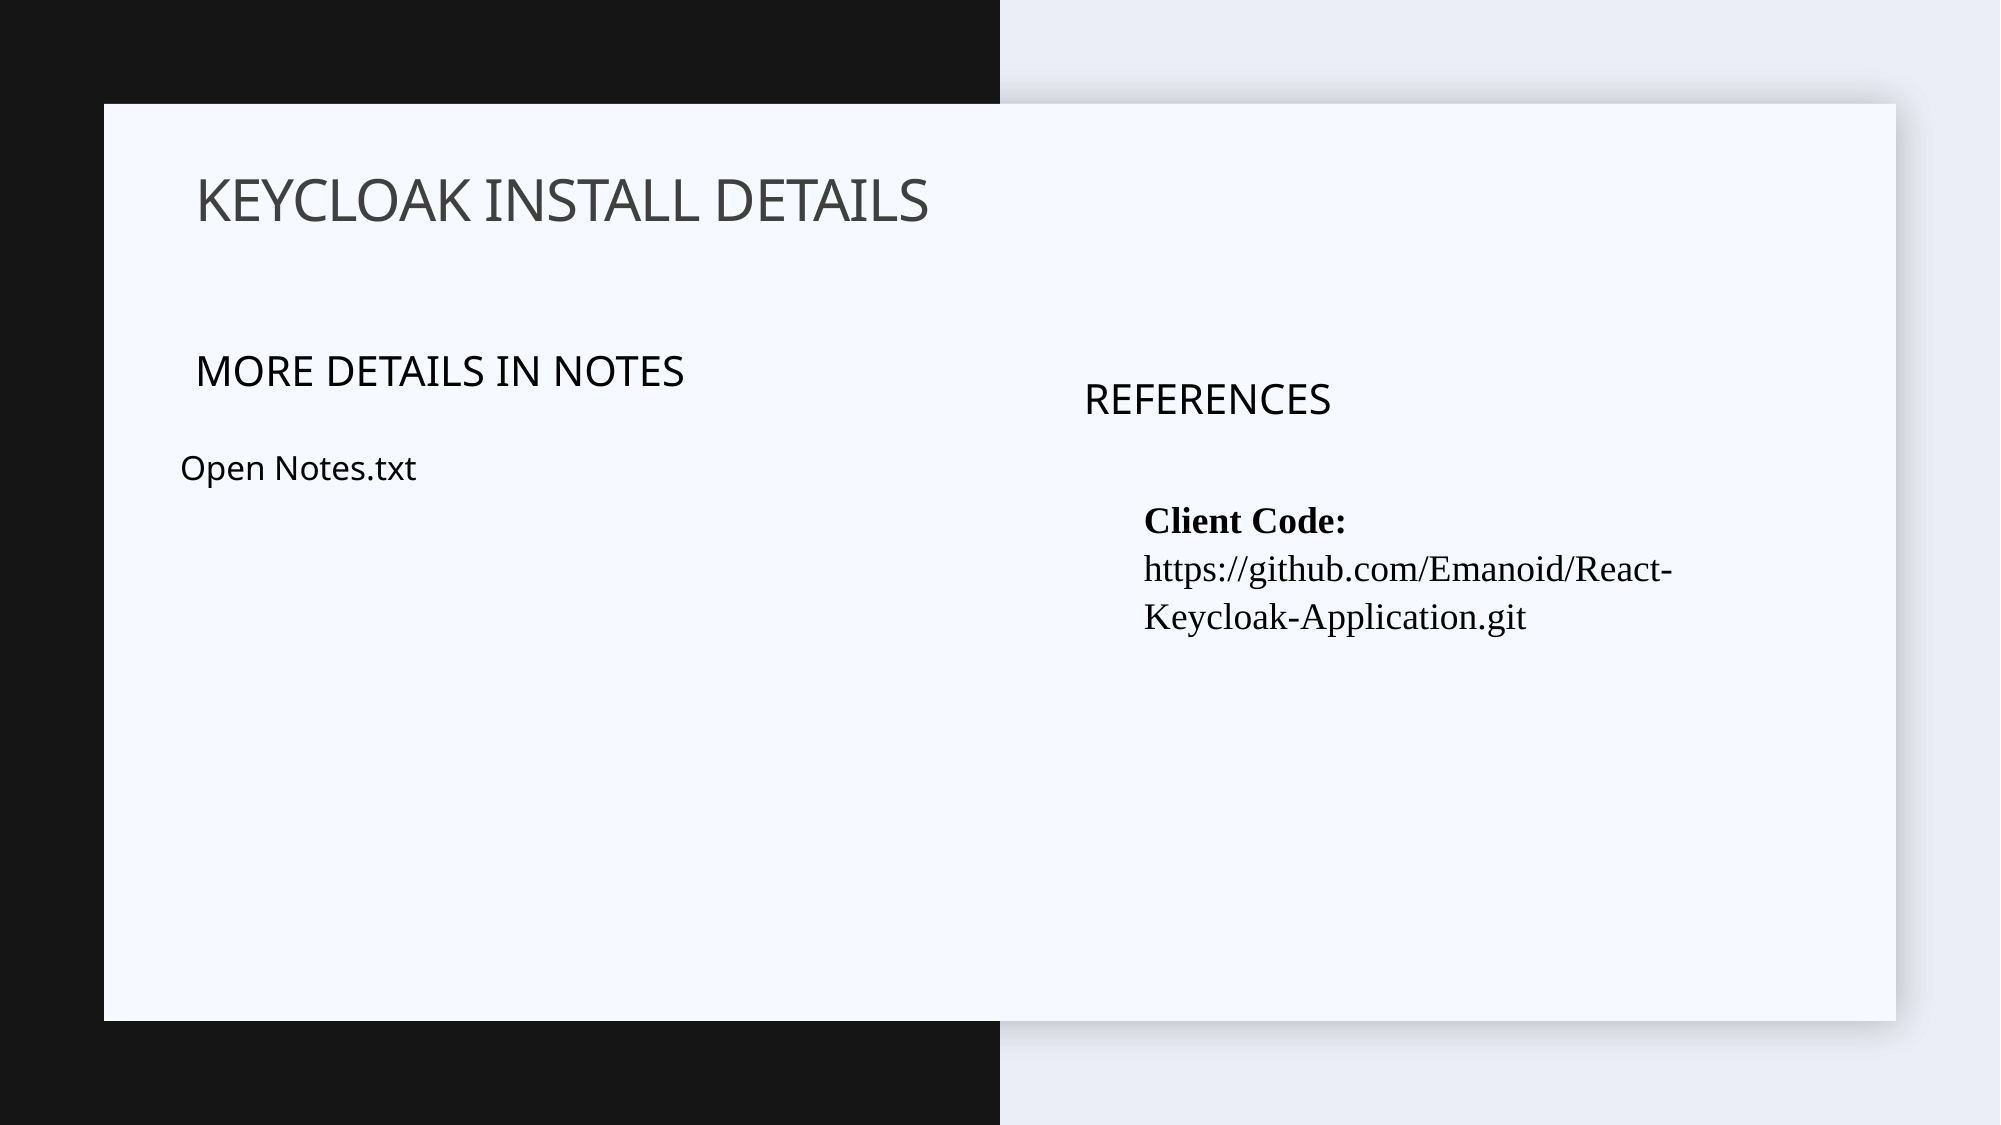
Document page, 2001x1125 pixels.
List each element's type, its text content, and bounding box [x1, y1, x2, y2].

list Client Code: https://github.com/Emanoid/React-Keycloak-Application.git [1068, 485, 1830, 963]
list References [1068, 337, 1830, 459]
list Open Notes.txt [180, 439, 942, 963]
title Keycloak install details [180, 154, 1830, 251]
list More details in notes [180, 309, 942, 431]
